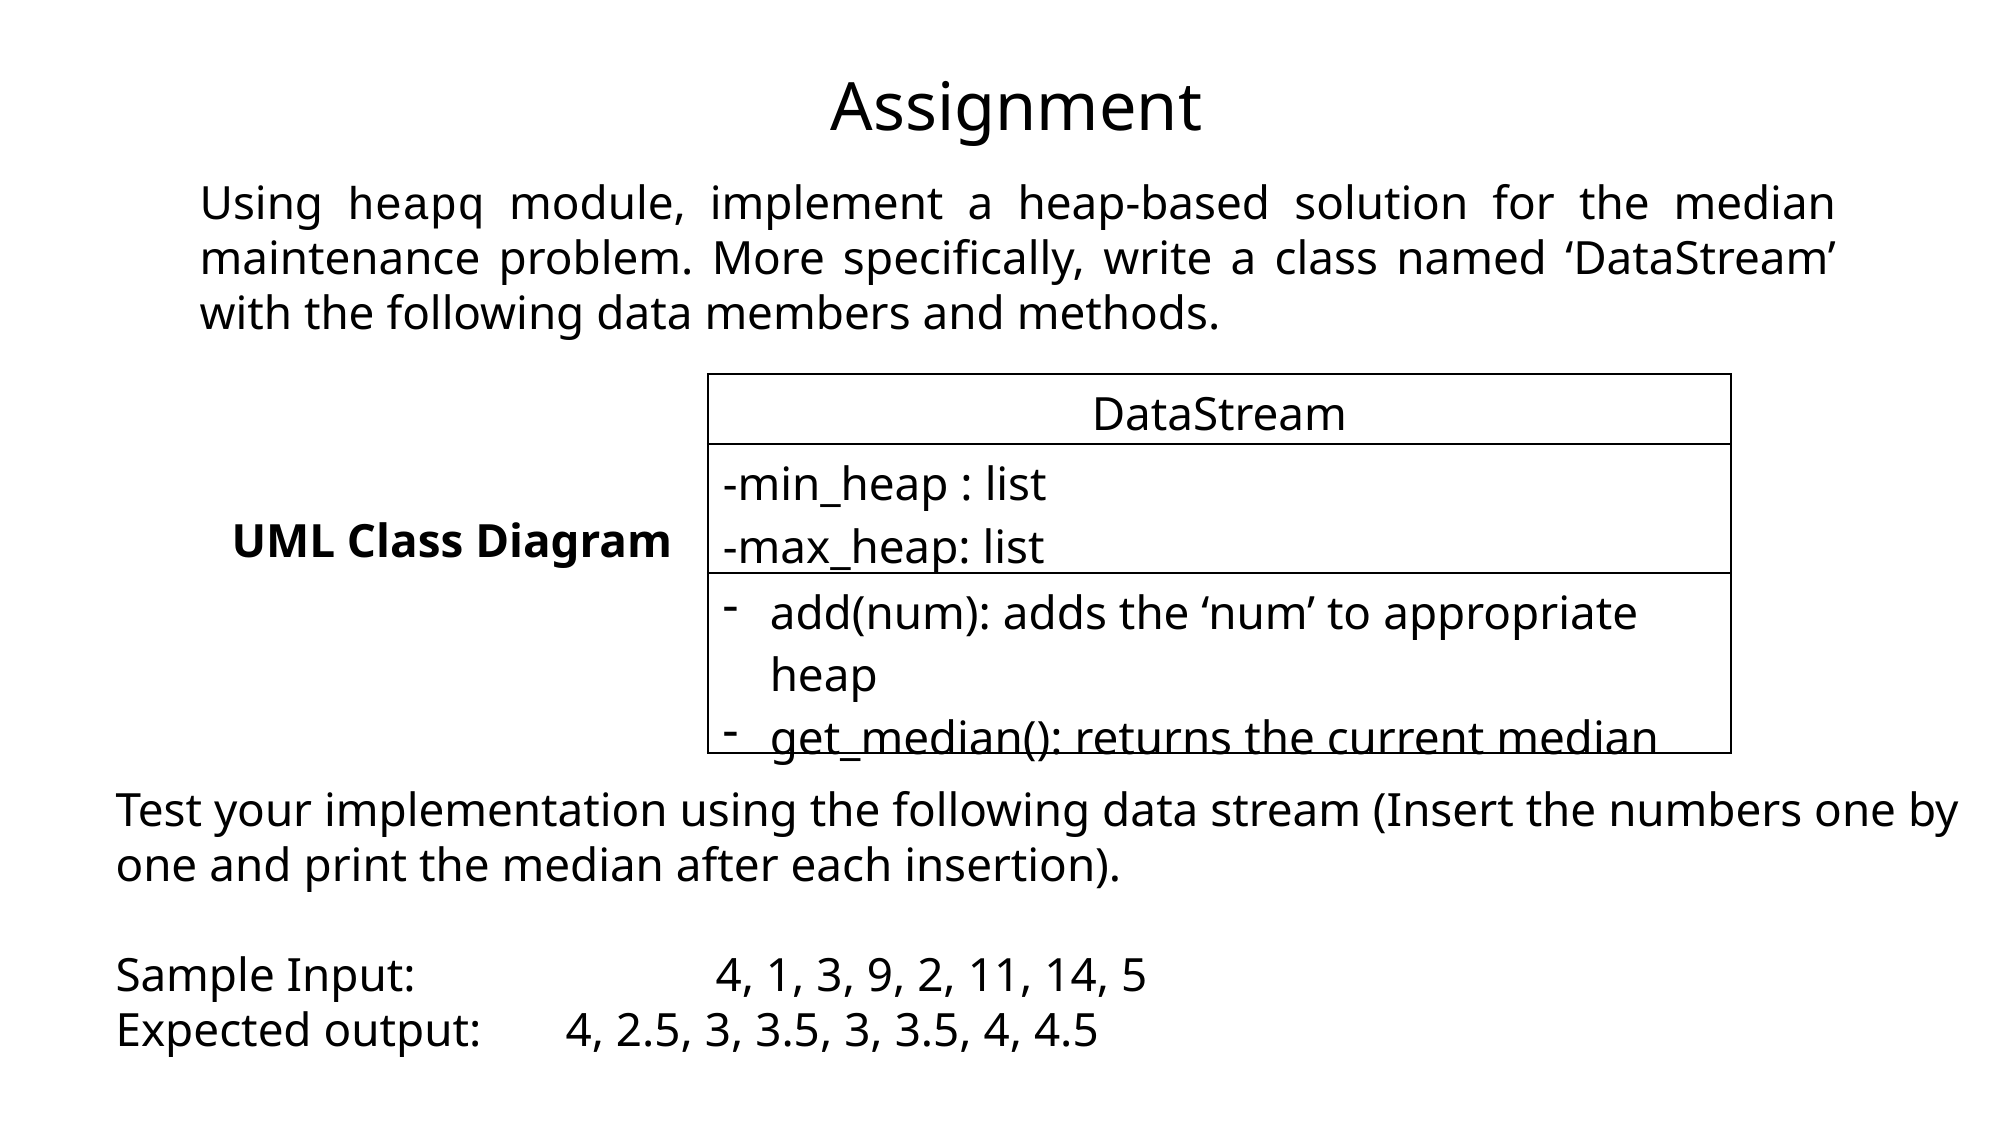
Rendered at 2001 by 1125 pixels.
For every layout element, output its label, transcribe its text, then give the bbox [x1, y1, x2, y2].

text_box UML Class Diagram [216, 504, 688, 574]
text_box Using heapq module, implement a heap-based solution for the median maintenance problem. More specifically, write a class named ‘DataStream’ with the following data members and methods. [184, 166, 1852, 346]
table_cell -min_heap : list -max_heap: list [709, 445, 1730, 572]
table_cell add(num): adds the ‘num’ to appropriate heap get_median(): returns the current median [709, 574, 1730, 752]
text_box Test your implementation using the following data stream (Insert the numbers one by one and print the median after each insertion). Sample Input: 4, 1, 3, 9, 2, 11, 14, 5 Expected output: 4, 2.5, 3, 3.5, 3, 3.5, 4, 4.5 [100, 773, 1987, 1064]
title Assignment [815, 0, 2000, 218]
table_header DataStream [709, 375, 1730, 443]
